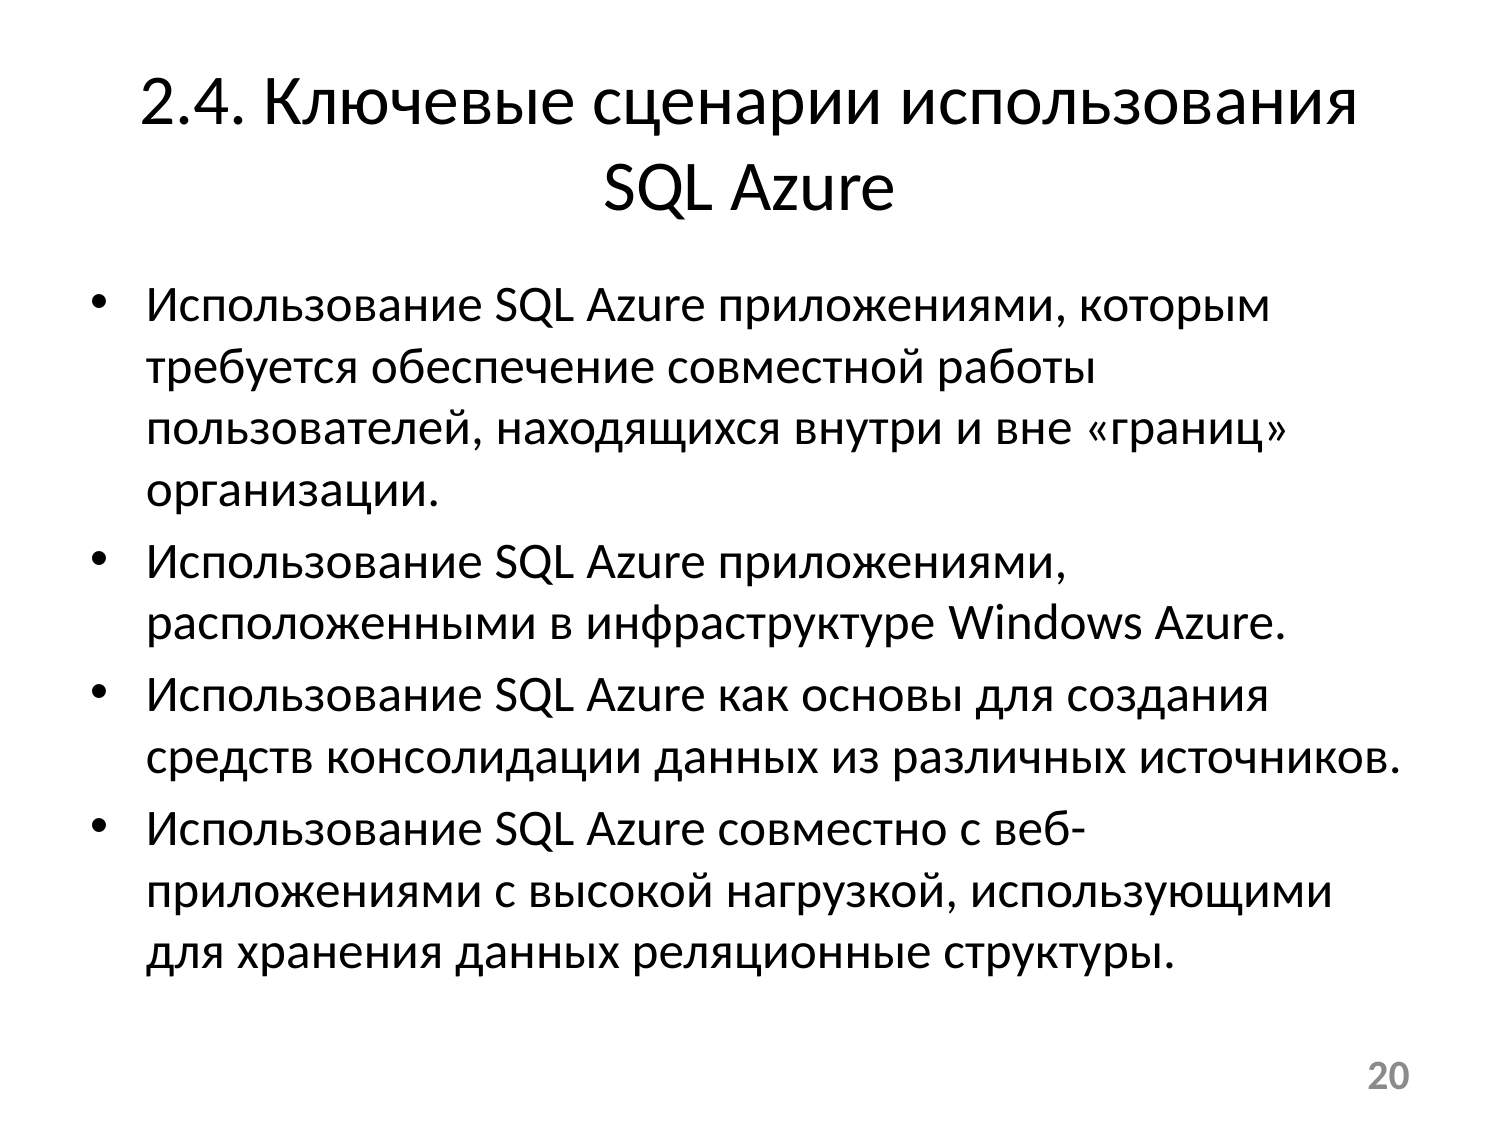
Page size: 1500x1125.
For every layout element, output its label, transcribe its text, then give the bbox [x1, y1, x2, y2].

slide_number 20 [1074, 1042, 1425, 1103]
title 2.4. Ключевые сценарии использования SQL Azure [75, 45, 1425, 233]
list Использование SQL Azure приложениями, которым требуется обеспечение совместной работы пользователей, находящихся внутри и вне «границ» организации. Использование SQL Azure приложениями, расположенными в инфраструктуре Windows Azure. Использование SQL Azure как основы для создания средств консолидации данных из различных источников. Использование SQL Azure совместно с веб-приложениями с высокой нагрузкой, использующими для хранения данных реляционные структуры. [75, 262, 1425, 1005]
